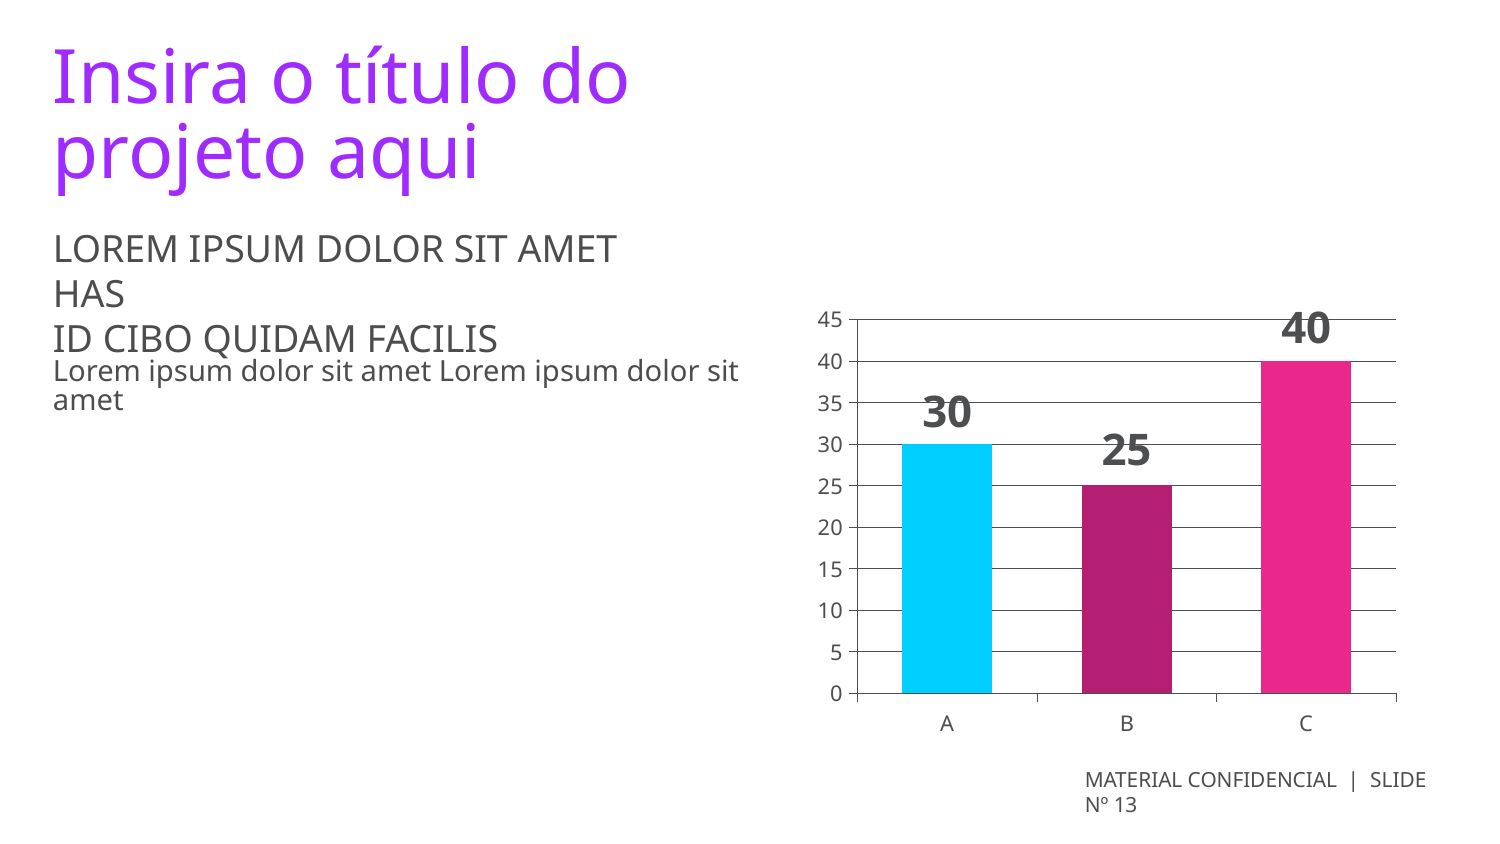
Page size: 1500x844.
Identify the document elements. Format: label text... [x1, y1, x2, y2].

title Insira o título do projeto aqui [52, 43, 677, 199]
list Lorem ipsum dolor sit amet has id cibo quidam facilis [52, 224, 677, 317]
slide_number MATERIAL CONFIDENCIAL | SLIDE Nº 13 [1084, 766, 1435, 812]
chart [777, 296, 1450, 747]
list Lorem ipsum dolor sit amet Lorem ipsum dolor sit amet [52, 357, 754, 554]
